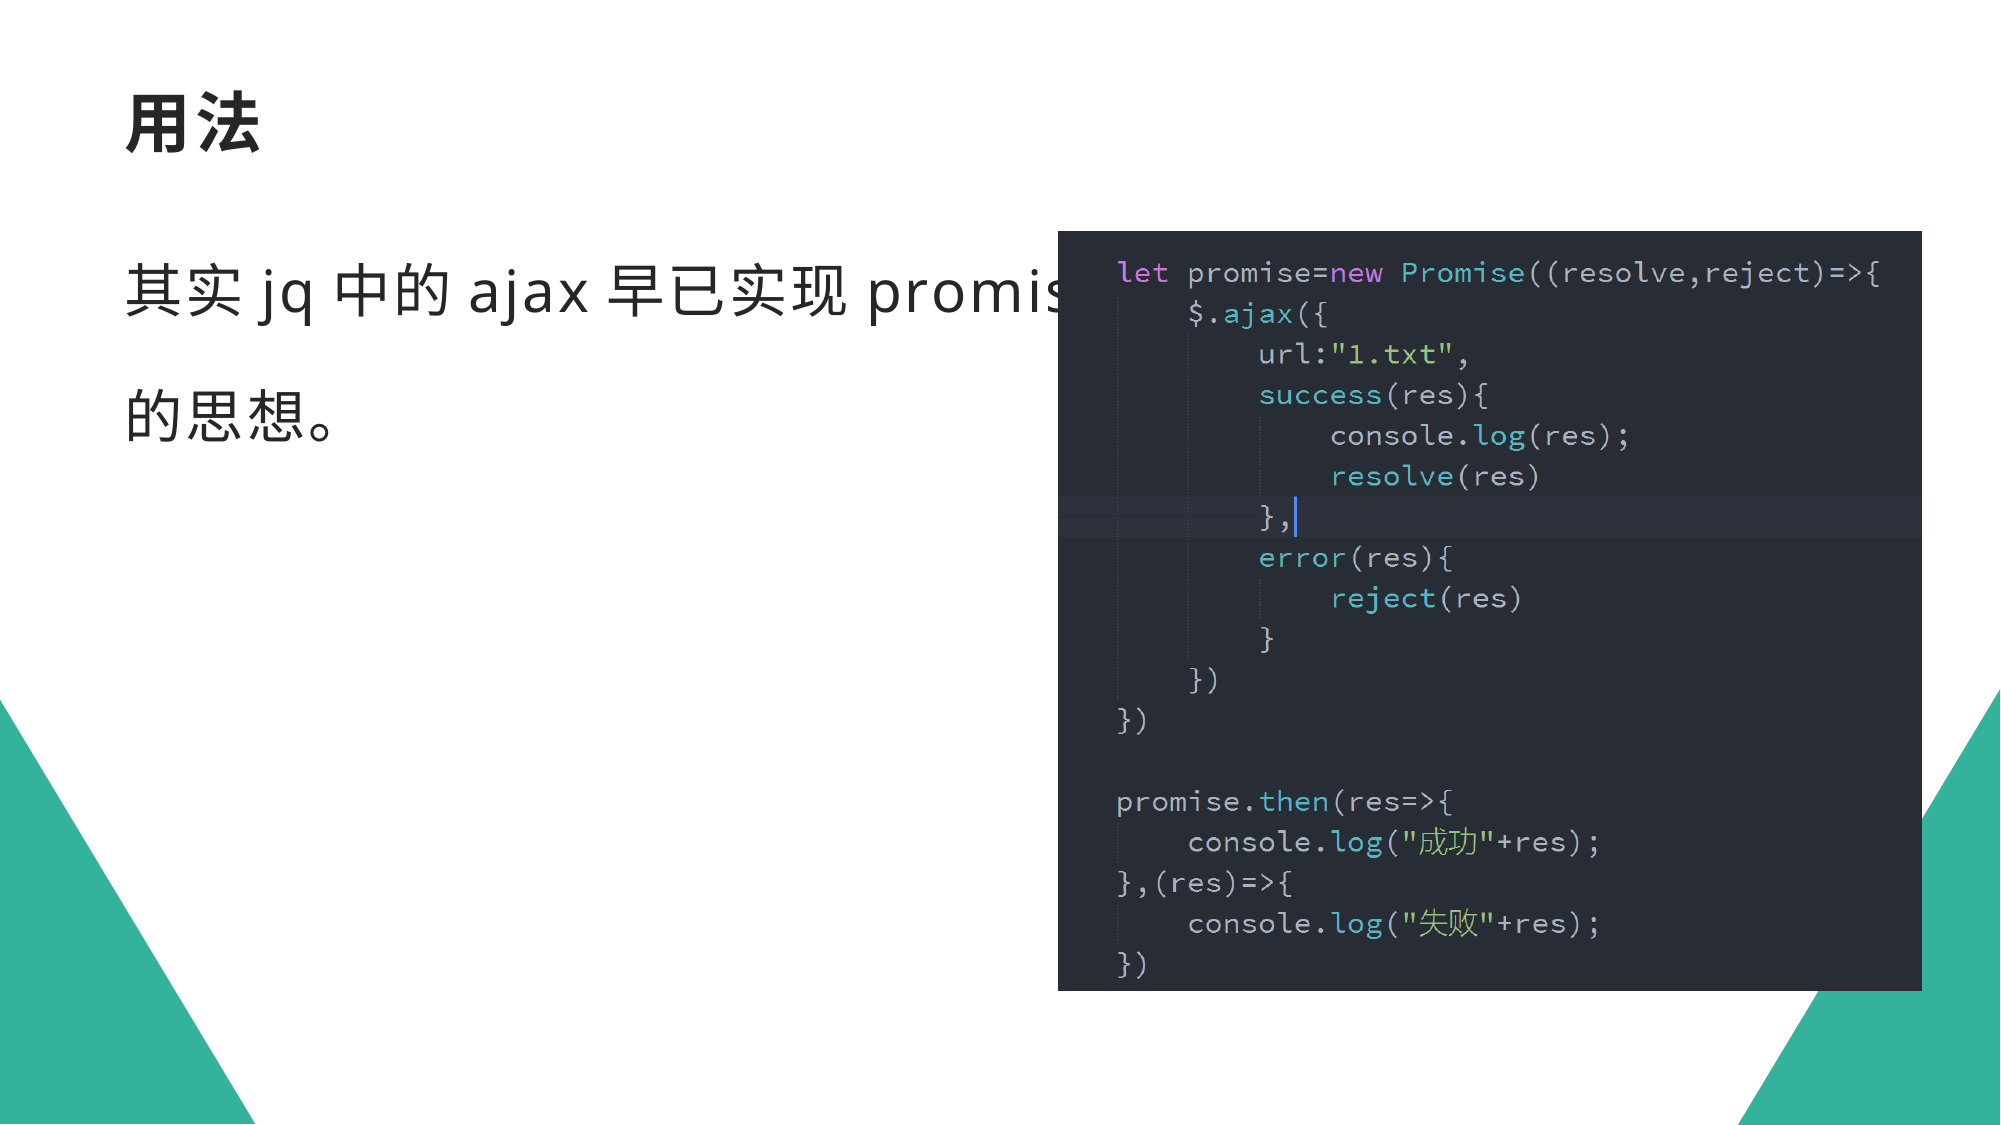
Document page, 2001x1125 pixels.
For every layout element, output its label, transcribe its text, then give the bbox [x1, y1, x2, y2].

list 其实jq中的ajax早已实现promise 的思想。 [109, 211, 1869, 1041]
title 用法 [109, 72, 1891, 146]
picture [1058, 231, 1922, 992]
